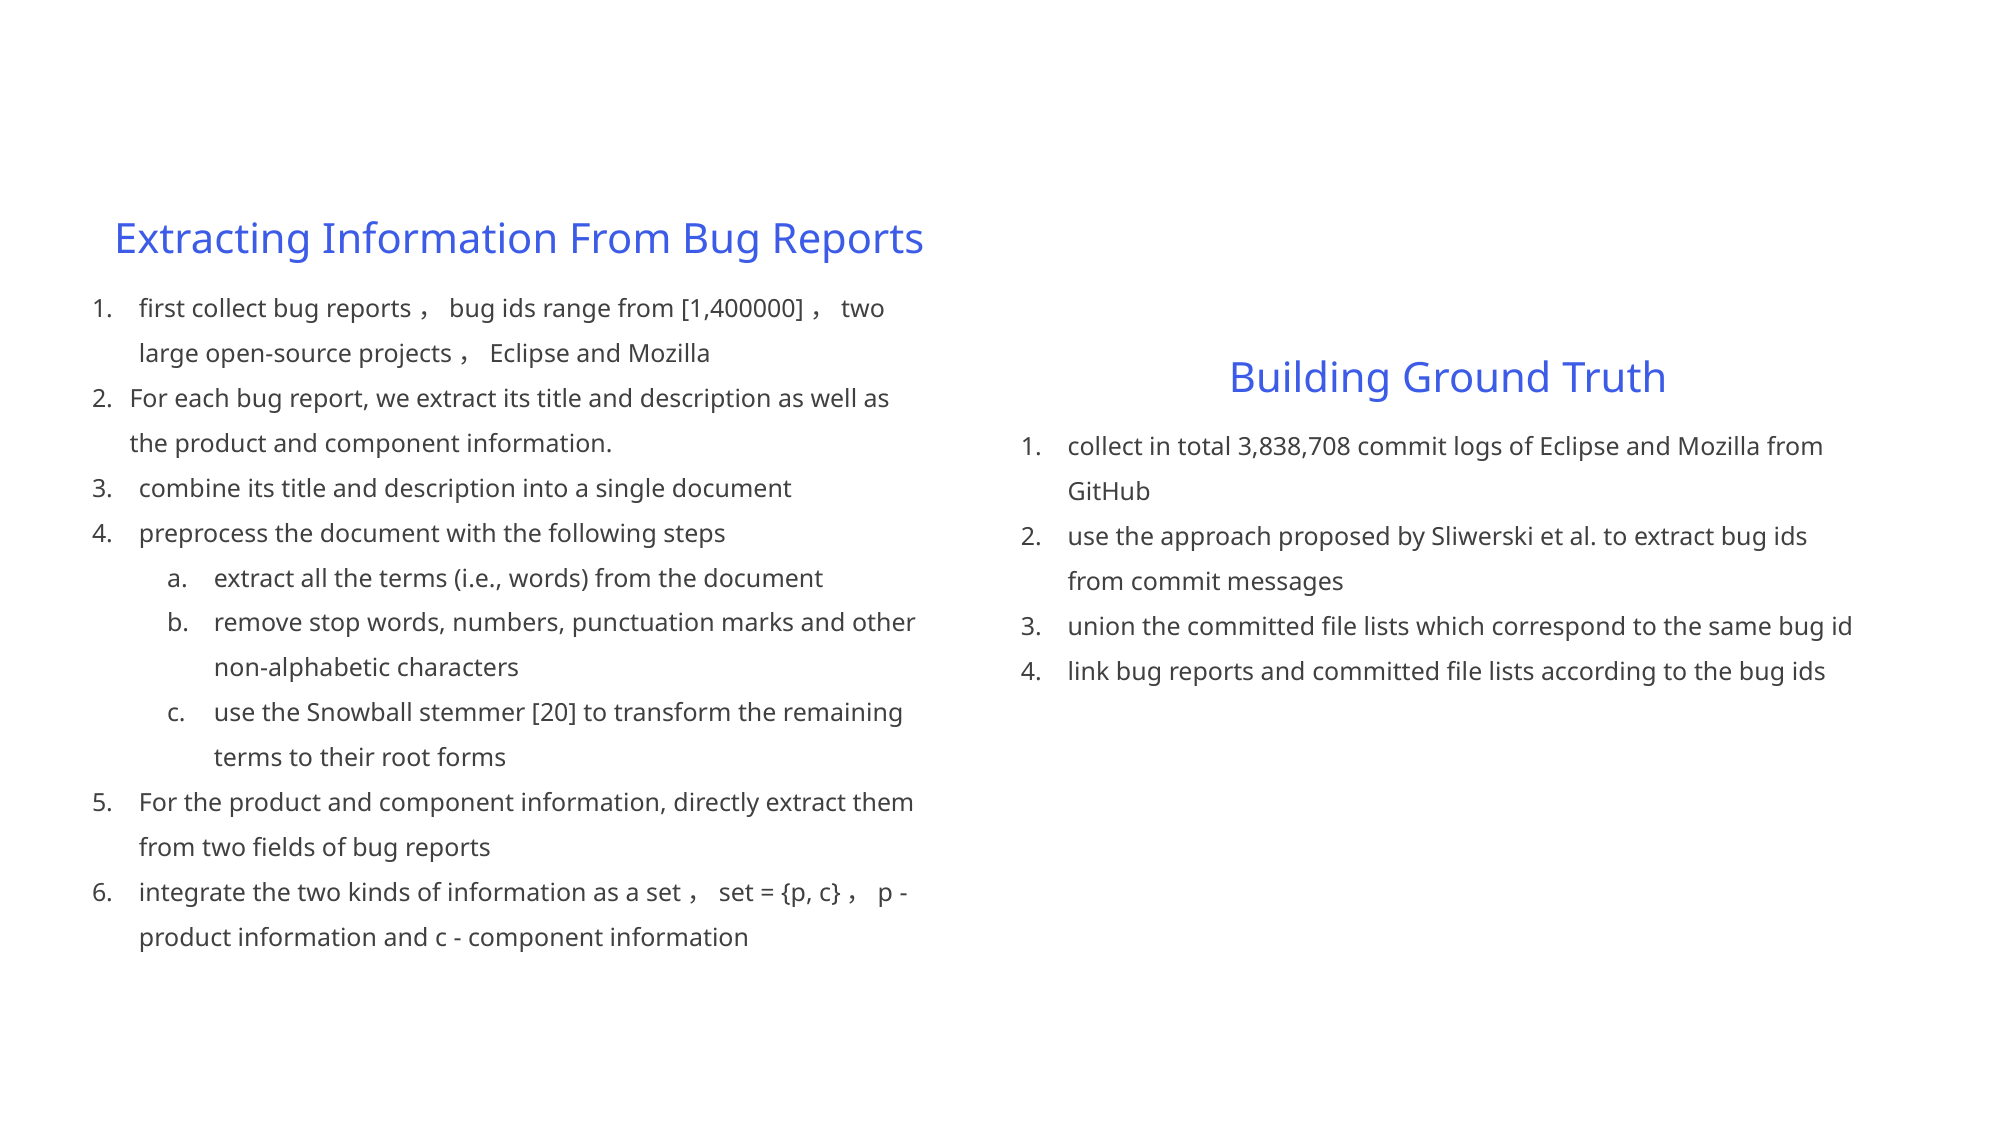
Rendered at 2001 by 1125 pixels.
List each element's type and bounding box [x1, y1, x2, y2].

text_box [1005, 343, 1877, 782]
text_box [77, 204, 949, 1008]
